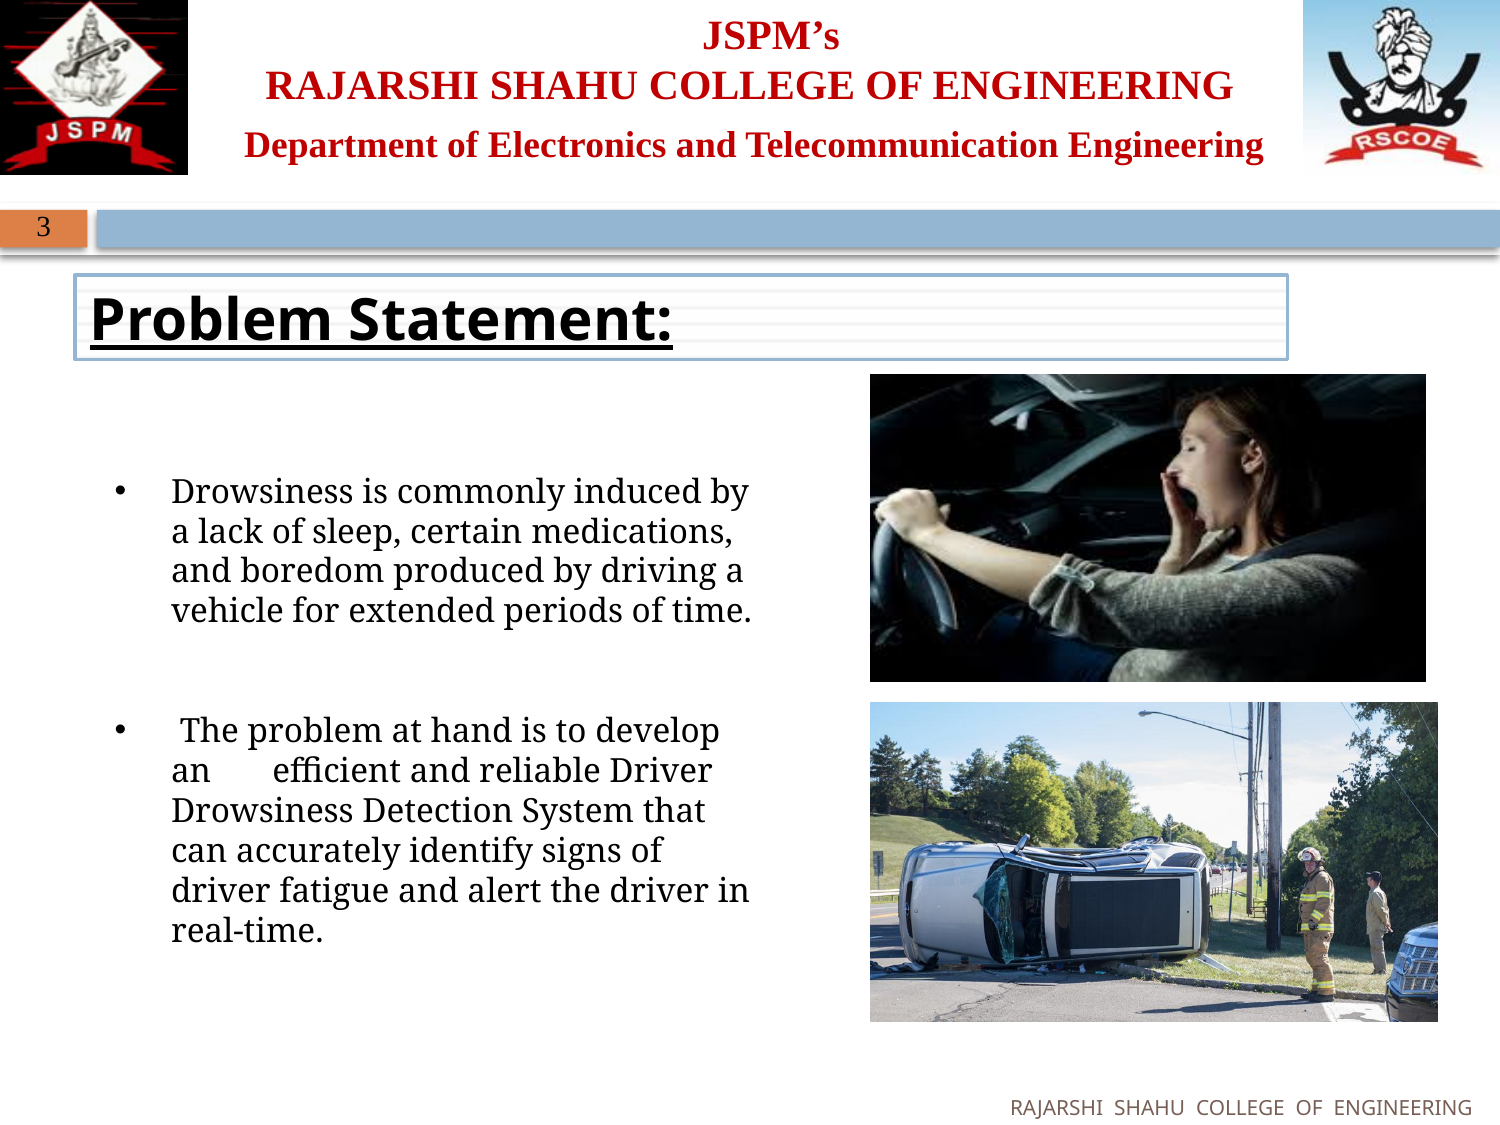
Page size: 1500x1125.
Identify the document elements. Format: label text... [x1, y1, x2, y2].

text_box JSPM’s RAJARSHI SHAHU COLLEGE OF ENGINEERING Department of Electronics and Telecommunication Engineering [189, 0, 1301, 177]
text_box Drowsiness is commonly induced by a lack of sleep, certain medications, and boredom produced by driving a vehicle for extended periods of time. The problem at hand is to develop an efficient and reliable Driver Drowsiness Detection System that can accurately identify signs of driver fatigue and alert the driver in real-time. [99, 462, 777, 957]
text_box RAJARSHI SHAHU COLLEGE OF ENGINEERING [598, 1077, 1488, 1125]
text_box Problem Statement: [73, 273, 1289, 361]
text_box [0, 208, 88, 249]
picture [0, 0, 188, 176]
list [870, 702, 1438, 1022]
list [870, 374, 1426, 683]
picture [1302, 0, 1500, 176]
